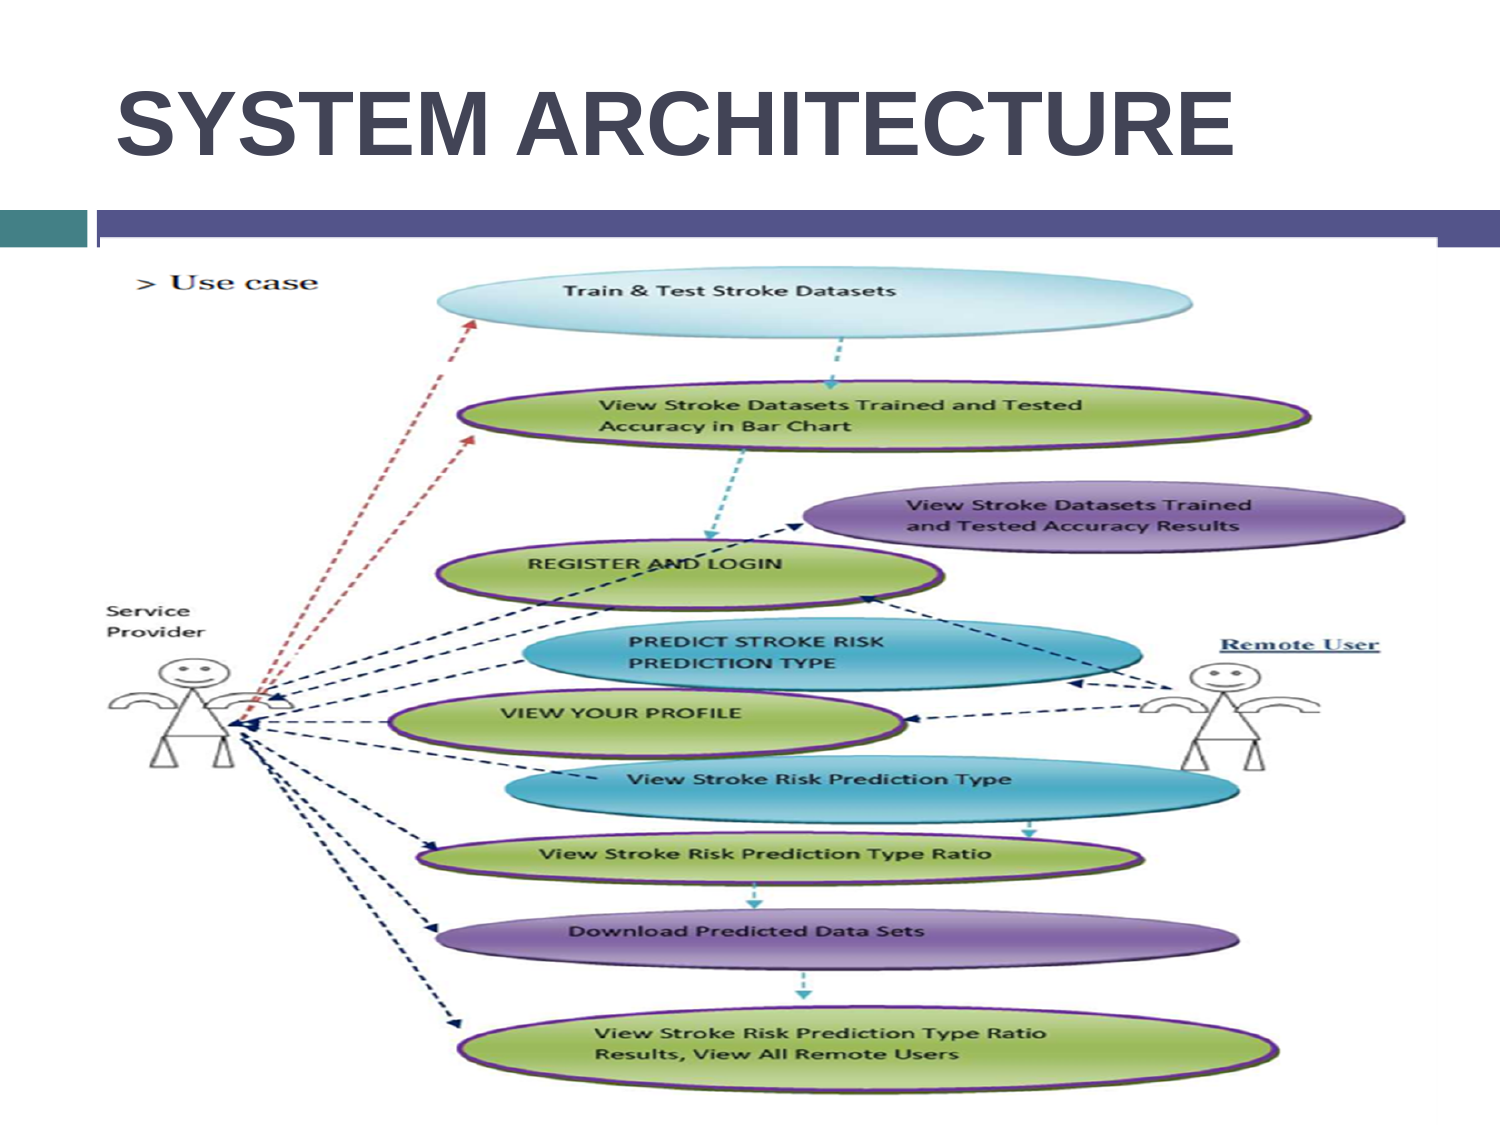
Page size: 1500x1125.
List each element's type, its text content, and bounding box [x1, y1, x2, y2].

picture [100, 237, 1439, 1125]
title SYSTEM ARCHITECTURE [100, 37, 1438, 200]
